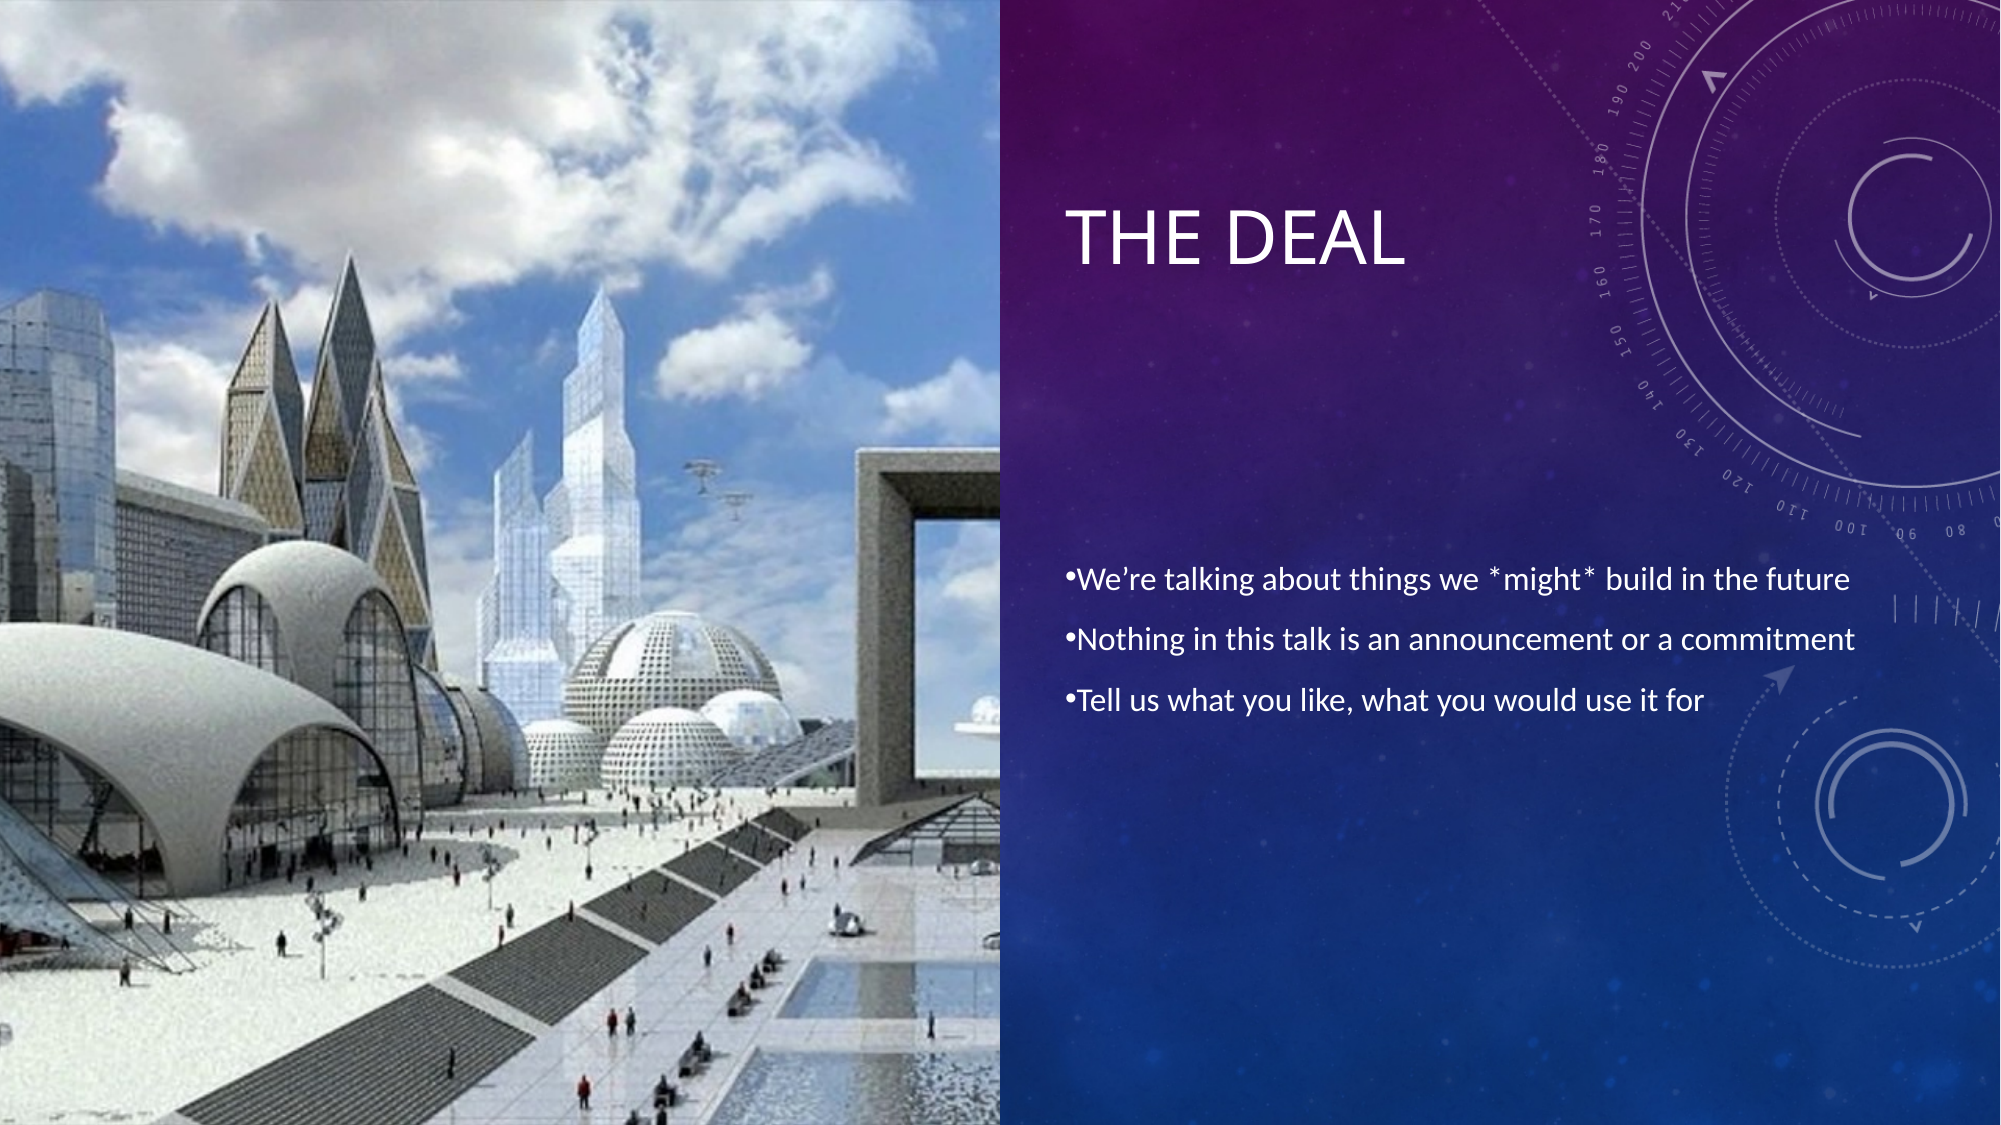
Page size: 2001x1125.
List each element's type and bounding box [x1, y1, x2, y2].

picture [1001, 0, 2001, 1125]
list [0, 0, 1001, 1125]
